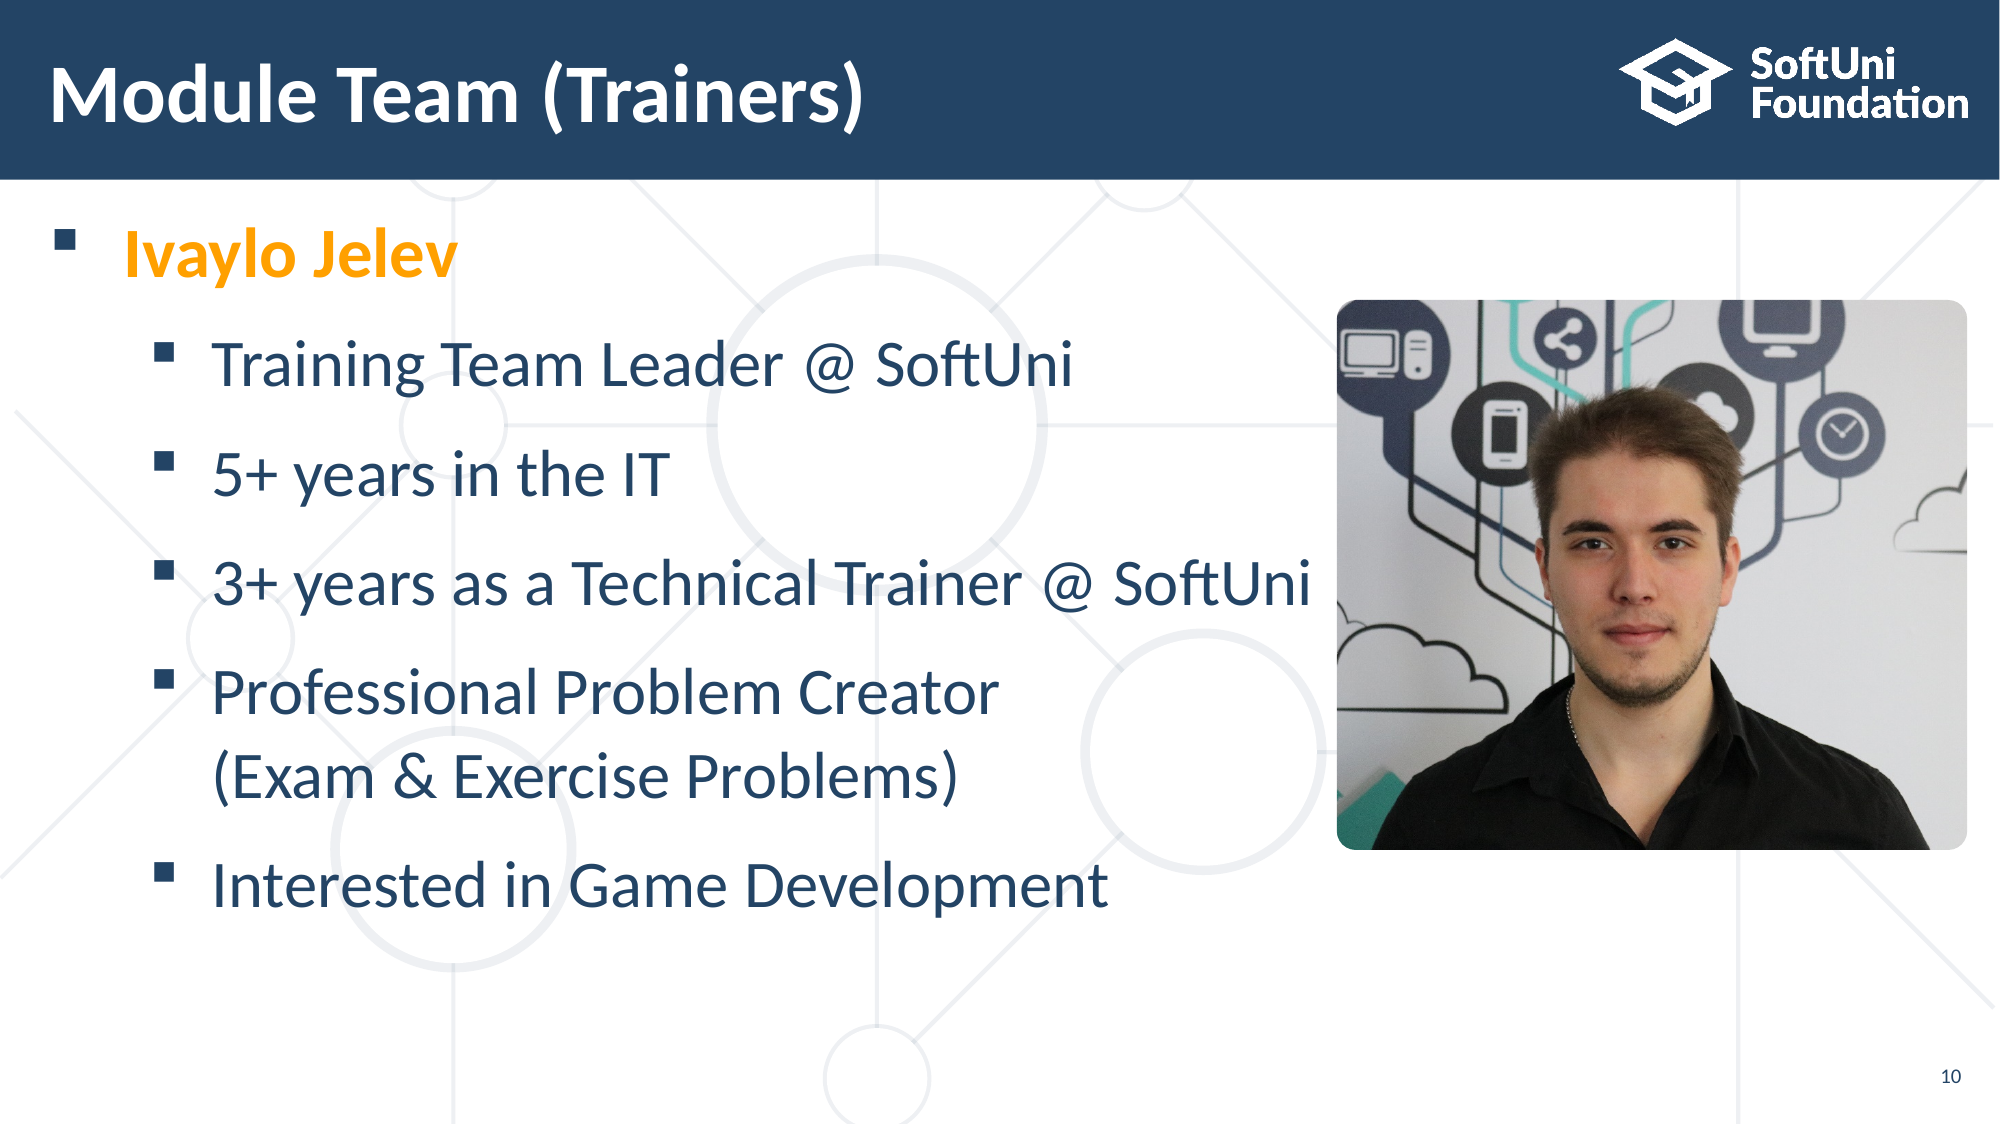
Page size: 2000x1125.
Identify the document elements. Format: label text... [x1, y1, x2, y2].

list Ivaylo Jelev Training Team Leader @ SoftUni 5+ years in the IT 3+ years as a Technical Trainer @ SoftUni Professional Problem Creator (Exam & Exercise Problems) Interested in Game Development [31, 196, 1970, 1050]
slide_number 10 [1896, 1049, 1968, 1101]
title Module Team (Trainers) [31, 16, 1591, 162]
picture [1336, 299, 1968, 851]
picture [1618, 38, 1968, 126]
